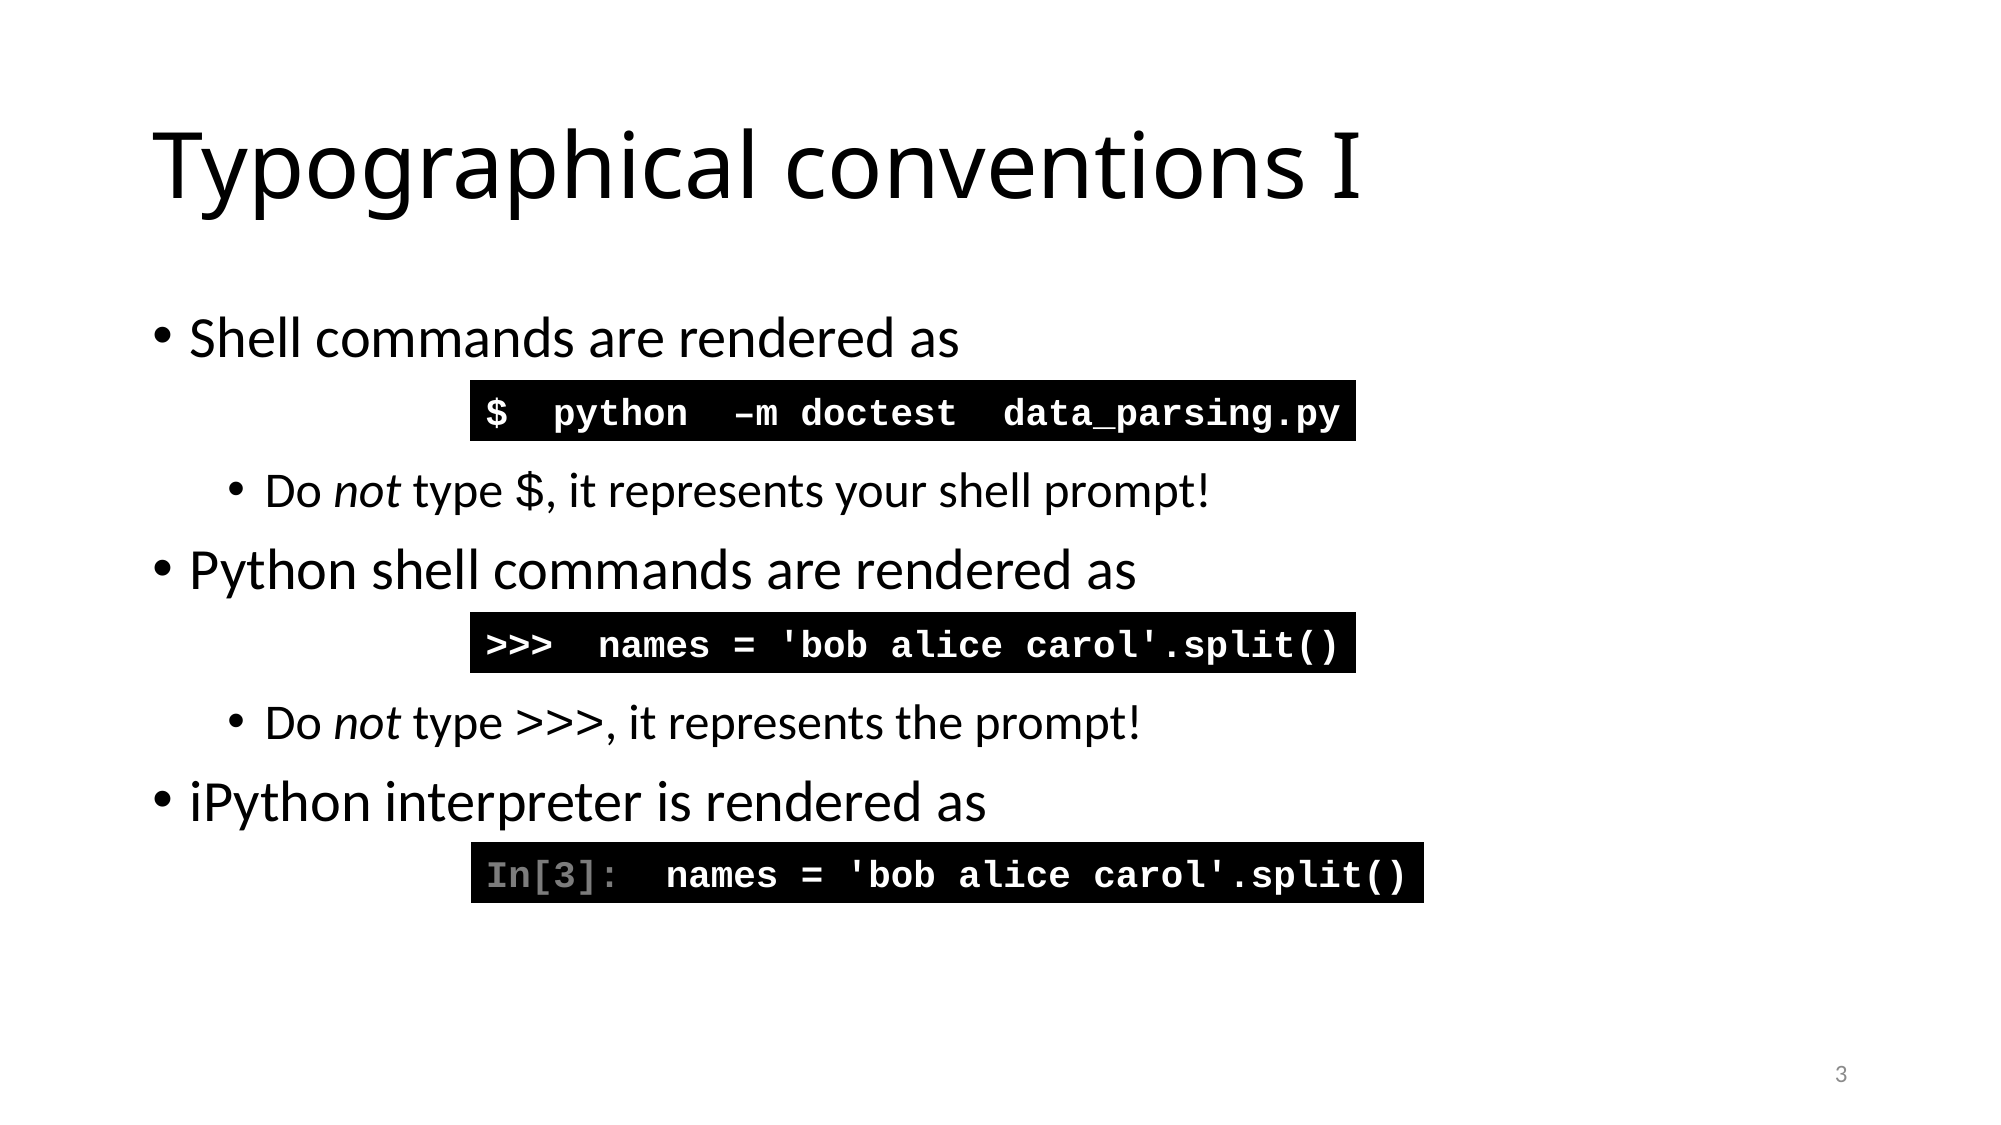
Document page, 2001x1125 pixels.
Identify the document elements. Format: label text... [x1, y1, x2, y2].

title Typographical conventions I [137, 59, 1863, 278]
list Shell commands are rendered as Do not type $, it represents your shell prompt! Python shell commands are rendered as Do not type >>>, it represents the prompt! iPython interpreter is rendered as [137, 299, 1863, 1014]
slide_number 3 [1412, 1042, 1863, 1103]
text_box In[3]: names = 'bob alice carol'.split() [471, 842, 1424, 903]
text_box $ python –m doctest data_parsing.py [470, 380, 1356, 441]
text_box >>> names = 'bob alice carol'.split() [470, 612, 1356, 673]
